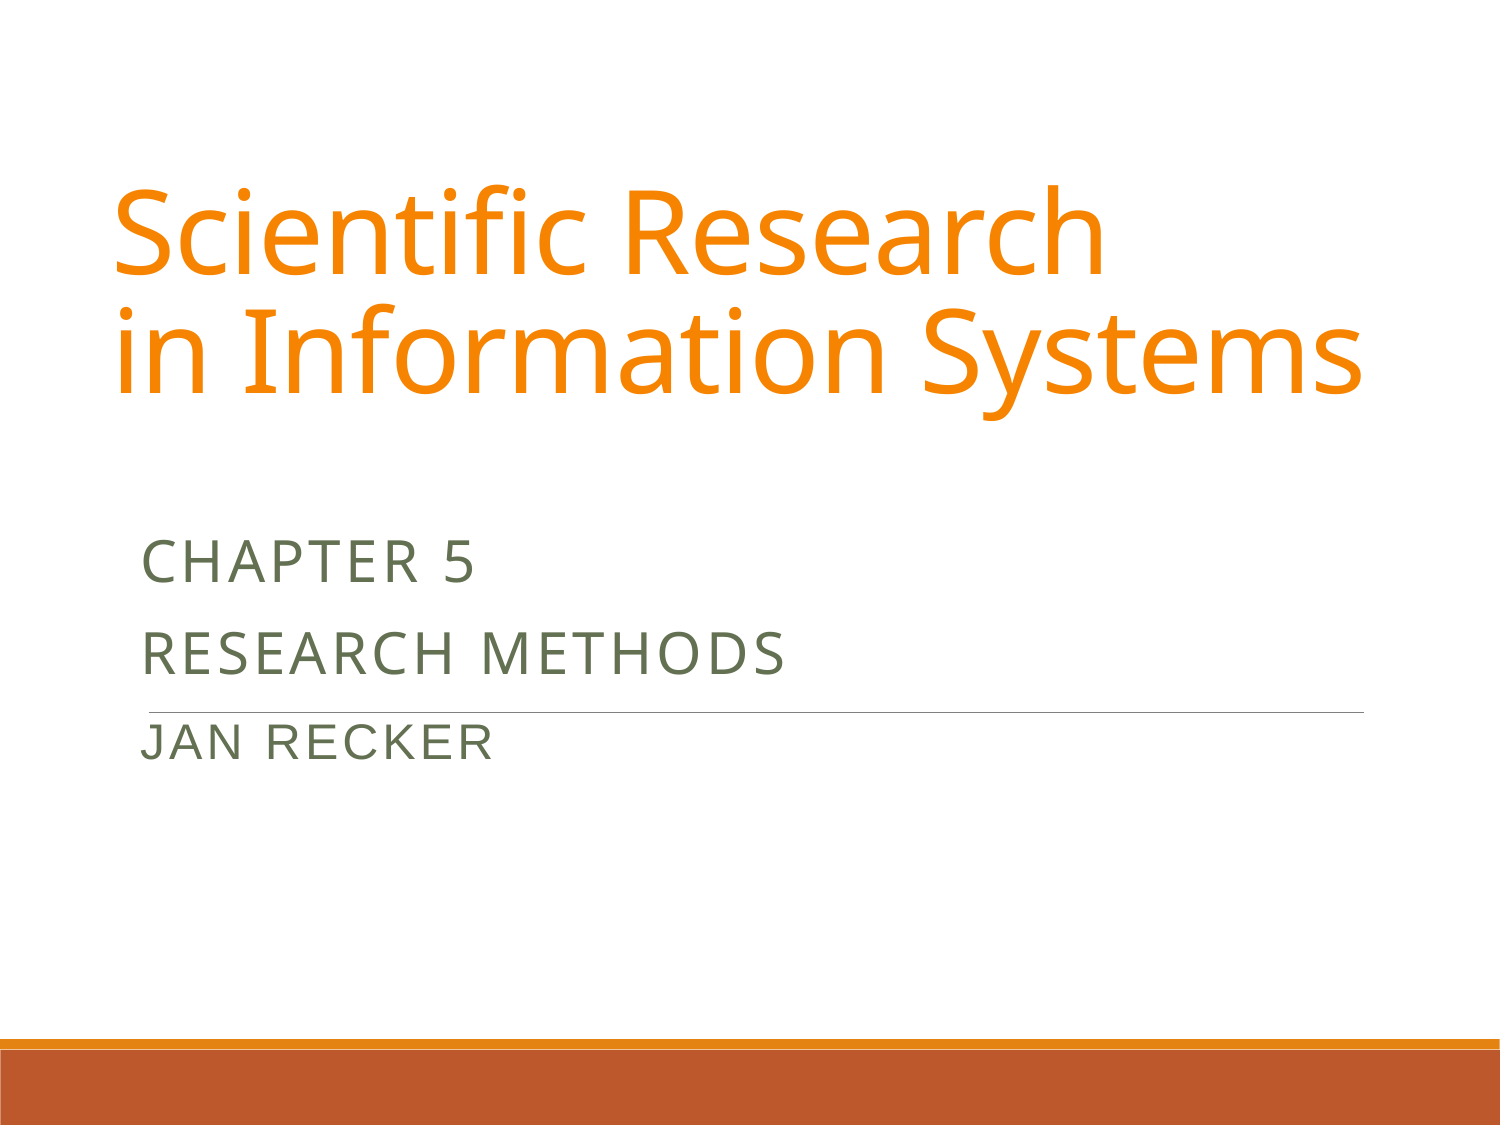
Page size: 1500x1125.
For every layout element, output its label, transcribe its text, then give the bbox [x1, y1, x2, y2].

title Scientific Research in Information Systems [96, 149, 1404, 425]
subtitle Chapter 5 RESEARCH mETHODS JAN RECKER [125, 525, 1375, 813]
